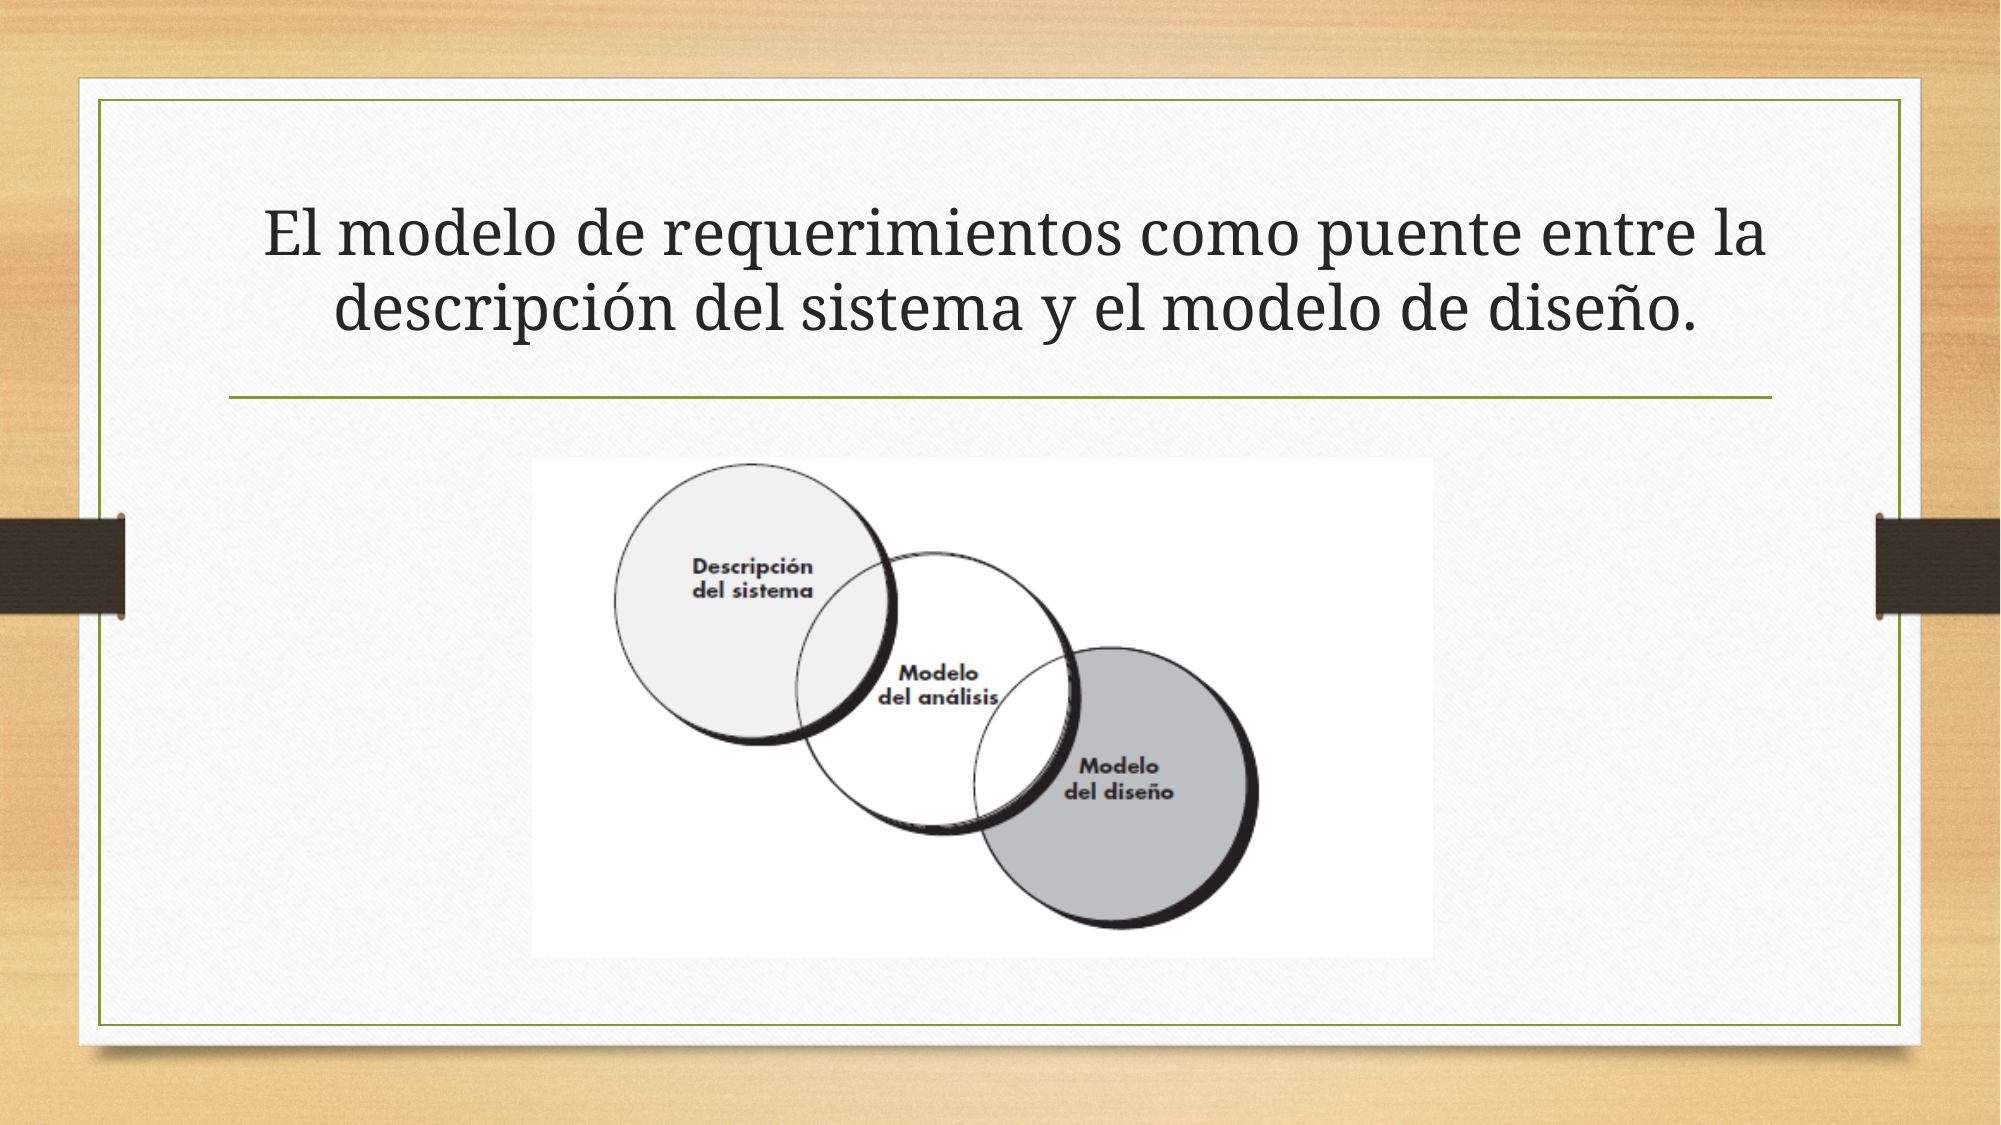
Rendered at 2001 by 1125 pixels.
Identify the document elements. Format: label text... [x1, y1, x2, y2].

picture [0, 0, 2001, 1125]
title El modelo de requerimientos como puente entre la descripción del sistema y el modelo de diseño. [212, 161, 1821, 375]
